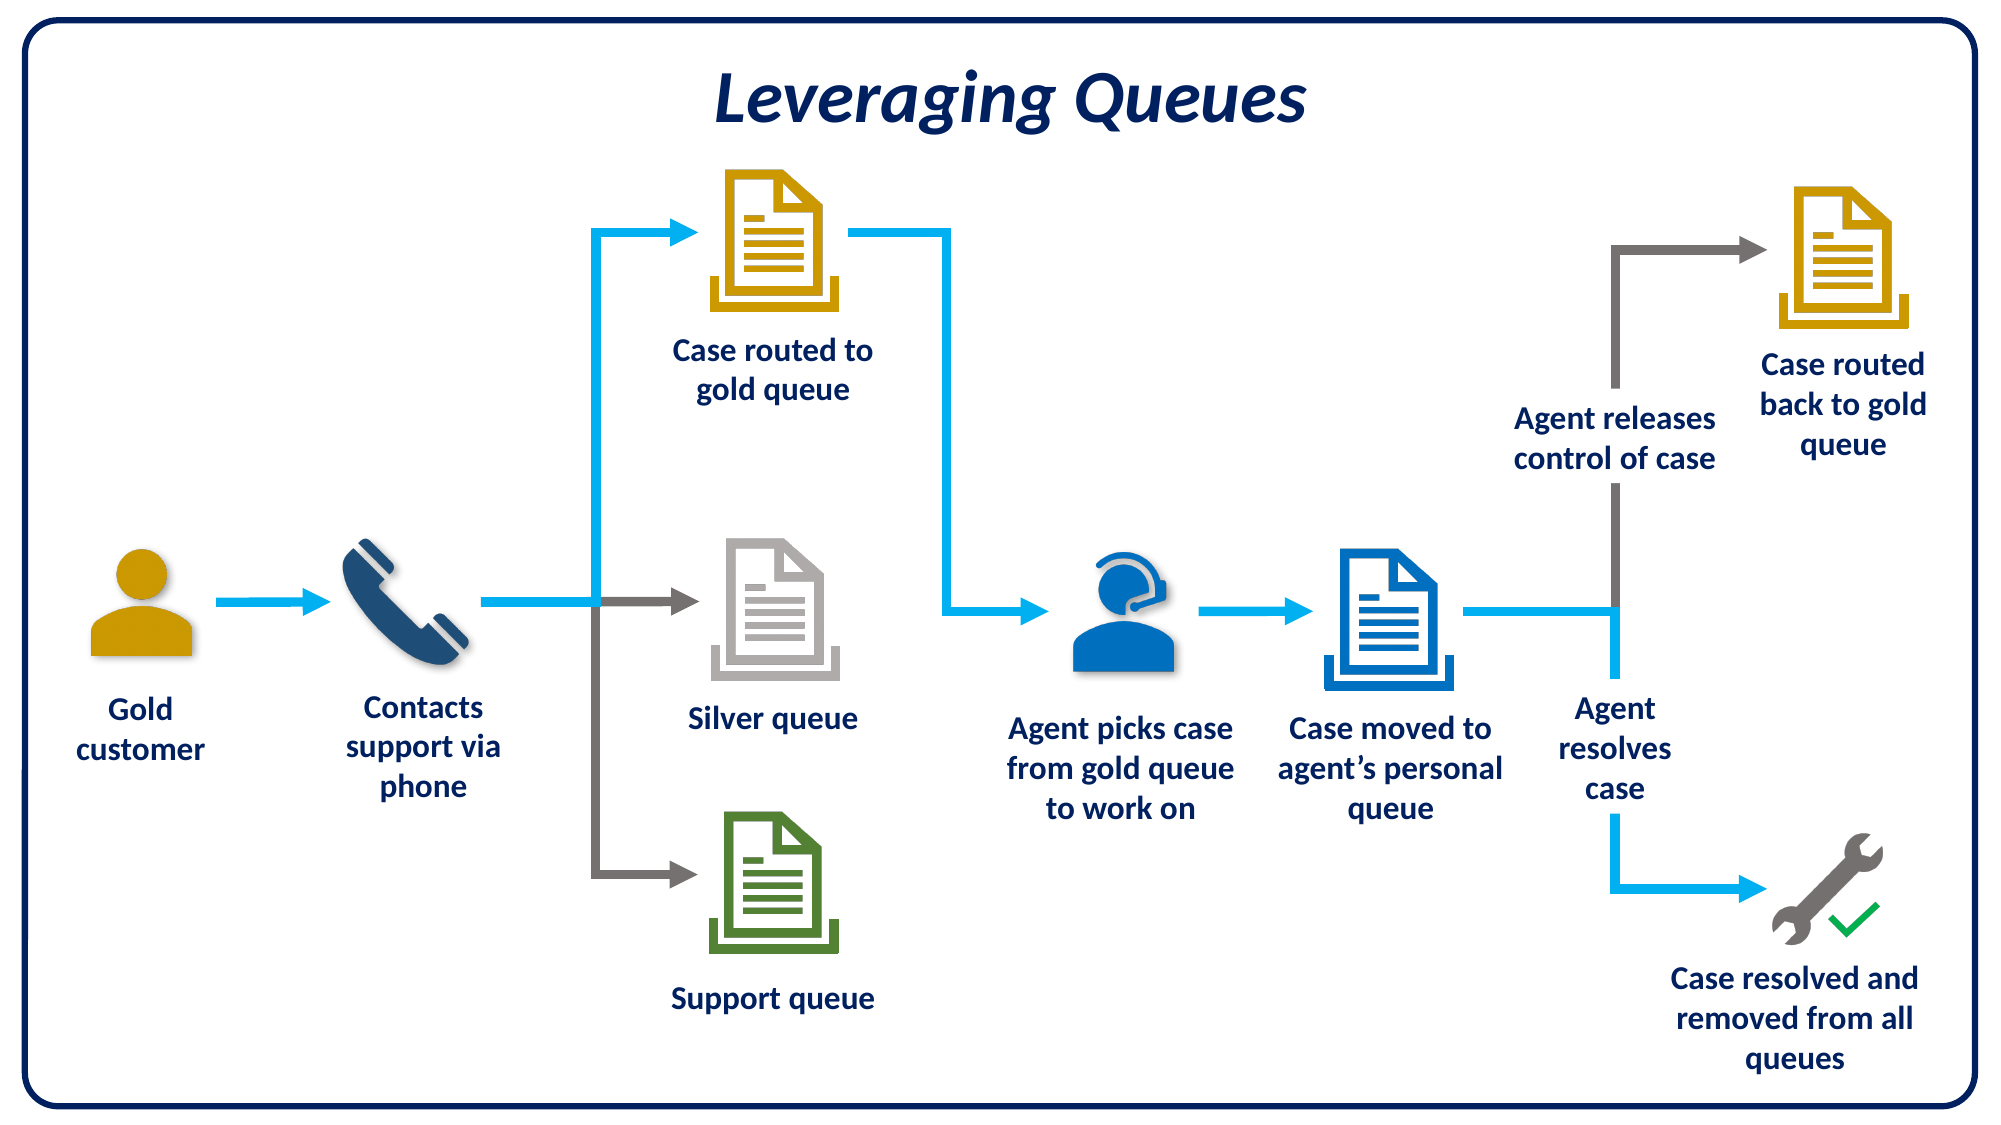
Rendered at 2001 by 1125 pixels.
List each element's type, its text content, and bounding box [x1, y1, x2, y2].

text_box Agent picks case from gold queue to work on [981, 699, 1251, 834]
text_box Case resolved and removed from all queues [1643, 948, 1948, 1084]
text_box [480, 602, 698, 875]
text_box [23, 19, 1976, 1108]
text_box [1767, 828, 1888, 950]
picture [330, 526, 480, 677]
text_box Case routed back to gold queue [1768, 334, 1971, 470]
text_box Silver queue [698, 689, 900, 744]
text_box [1767, 174, 1918, 329]
text_box Leveraging Queues [62, 39, 1960, 145]
text_box Case routed to gold queue [699, 320, 848, 415]
text_box Gold customer [37, 679, 244, 775]
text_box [480, 232, 699, 602]
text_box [1463, 249, 1768, 611]
picture [66, 527, 217, 678]
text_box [1463, 611, 1768, 889]
text_box Case moved to agent’s personal queue [1251, 699, 1463, 834]
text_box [697, 799, 848, 953]
text_box Support queue [646, 968, 900, 1024]
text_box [848, 232, 1049, 612]
picture [1048, 536, 1199, 687]
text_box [1313, 536, 1463, 690]
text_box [698, 157, 849, 311]
text_box Contacts support via phone [320, 677, 480, 812]
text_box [699, 526, 850, 680]
